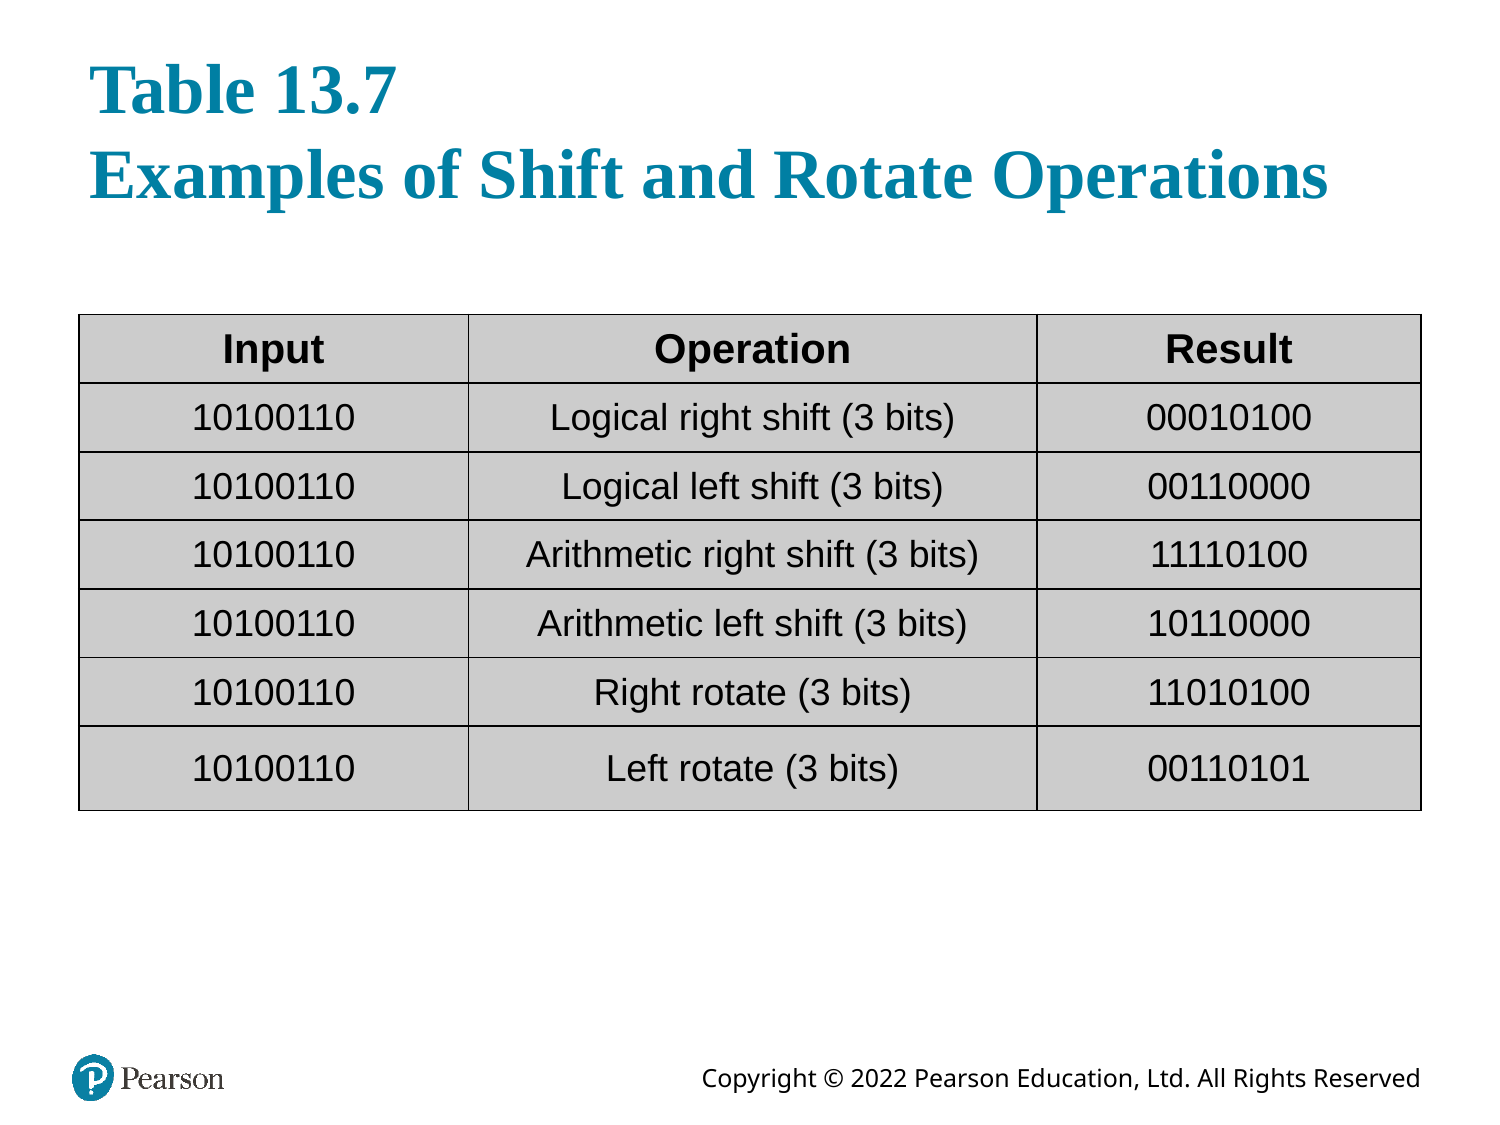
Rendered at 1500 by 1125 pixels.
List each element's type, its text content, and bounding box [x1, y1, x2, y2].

table_cell 10100110 [80, 590, 468, 657]
table_cell 10100110 [80, 658, 468, 725]
picture [81, 1063, 106, 1088]
picture [99, 1054, 224, 1101]
table_cell 11010100 [1038, 658, 1420, 725]
table_cell Logical right shift (3 bits) [469, 384, 1036, 451]
table_cell Right rotate (3 bits) [469, 658, 1036, 725]
table_cell Left rotate (3 bits) [469, 727, 1036, 810]
table_header Result [1038, 315, 1420, 382]
table_cell 11110100 [1038, 521, 1420, 588]
table_cell 10100110 [80, 521, 468, 588]
table_cell 00110000 [1038, 453, 1420, 519]
title Table 13.7 Examples of Shift and Rotate Operations [75, 39, 1425, 220]
table_cell Arithmetic right shift (3 bits) [469, 521, 1036, 588]
picture [72, 1088, 82, 1101]
table_cell Logical left shift (3 bits) [469, 453, 1036, 519]
table_cell Arithmetic left shift (3 bits) [469, 590, 1036, 657]
table_cell 00110101 [1038, 727, 1420, 810]
table_cell 00010100 [1038, 384, 1420, 451]
table_cell 10100110 [80, 384, 468, 451]
table_header Operation [469, 315, 1036, 382]
table_cell 10100110 [80, 453, 468, 519]
picture [72, 1054, 88, 1070]
table_header Input [80, 315, 468, 382]
table_cell 10110000 [1038, 590, 1420, 657]
table_cell 10100110 [80, 727, 468, 810]
